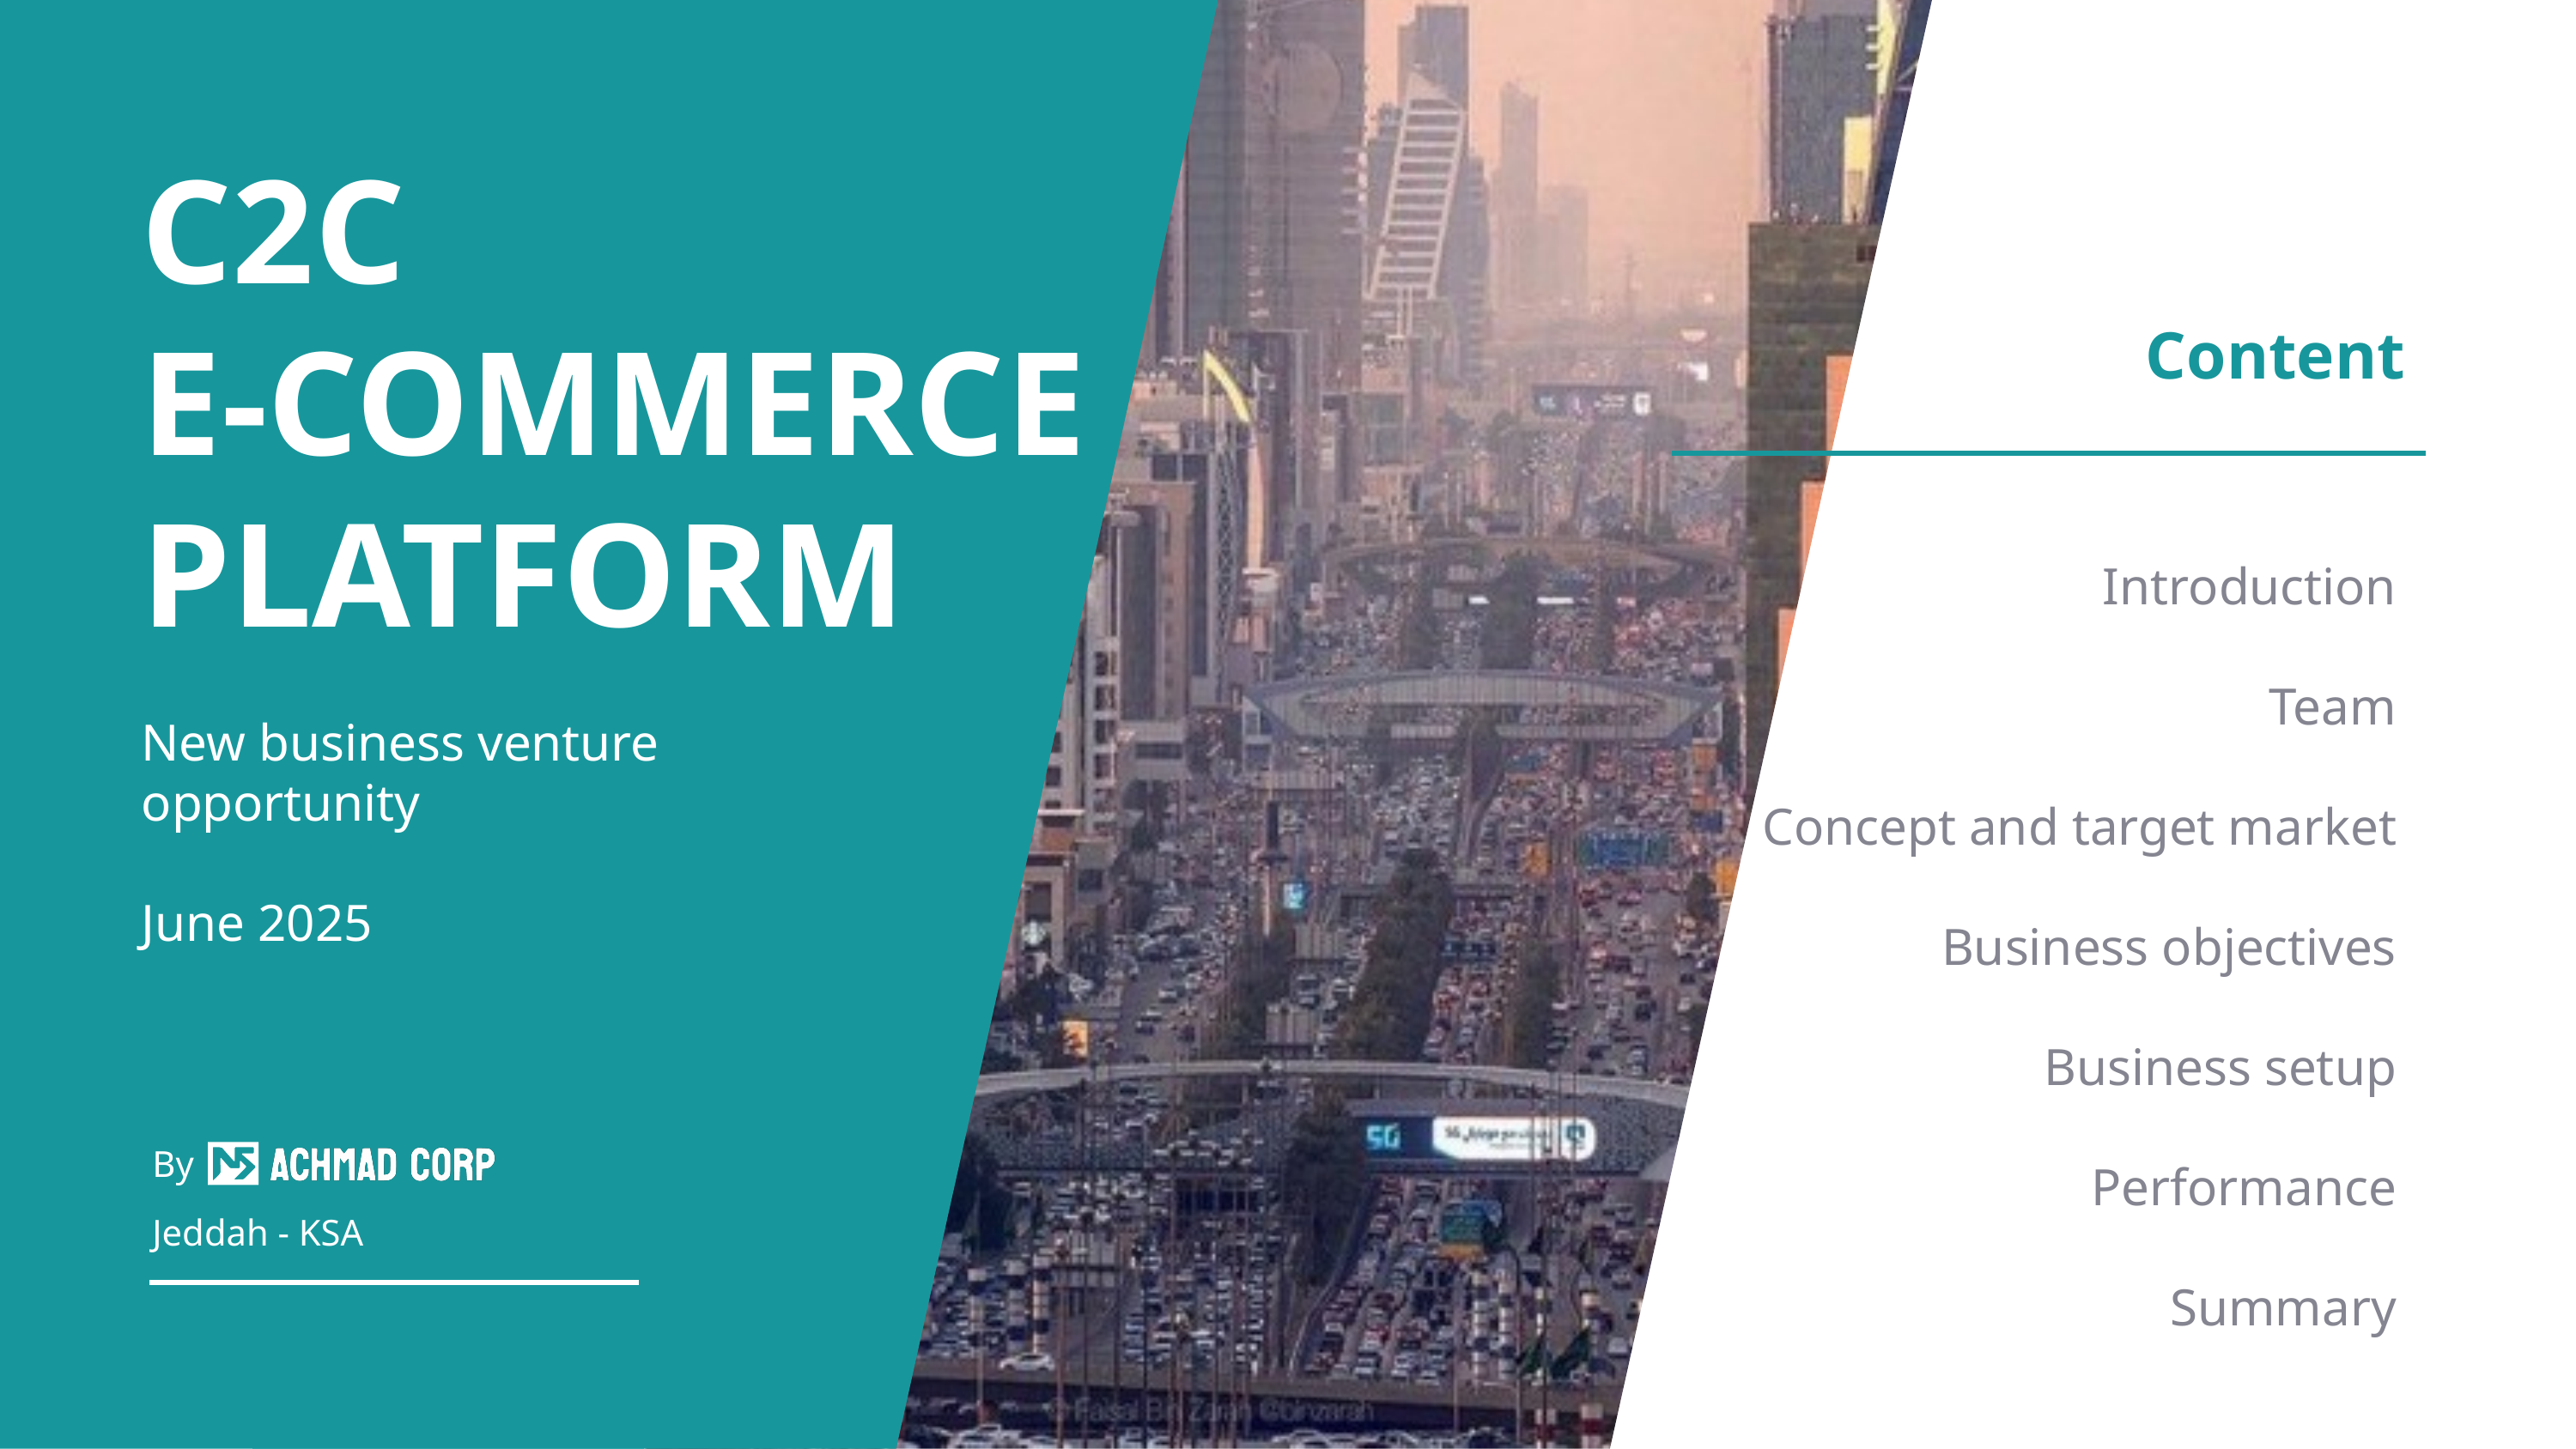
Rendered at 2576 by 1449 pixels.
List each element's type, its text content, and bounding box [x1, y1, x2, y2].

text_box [207, 1131, 505, 1196]
picture [1218, 0, 1932, 1449]
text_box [0, 0, 1218, 1449]
text_box Introduction Team Concept and target market Business objectives Business setup Performance Summary [1932, 488, 2409, 1343]
text_box Content [1947, 308, 2418, 398]
